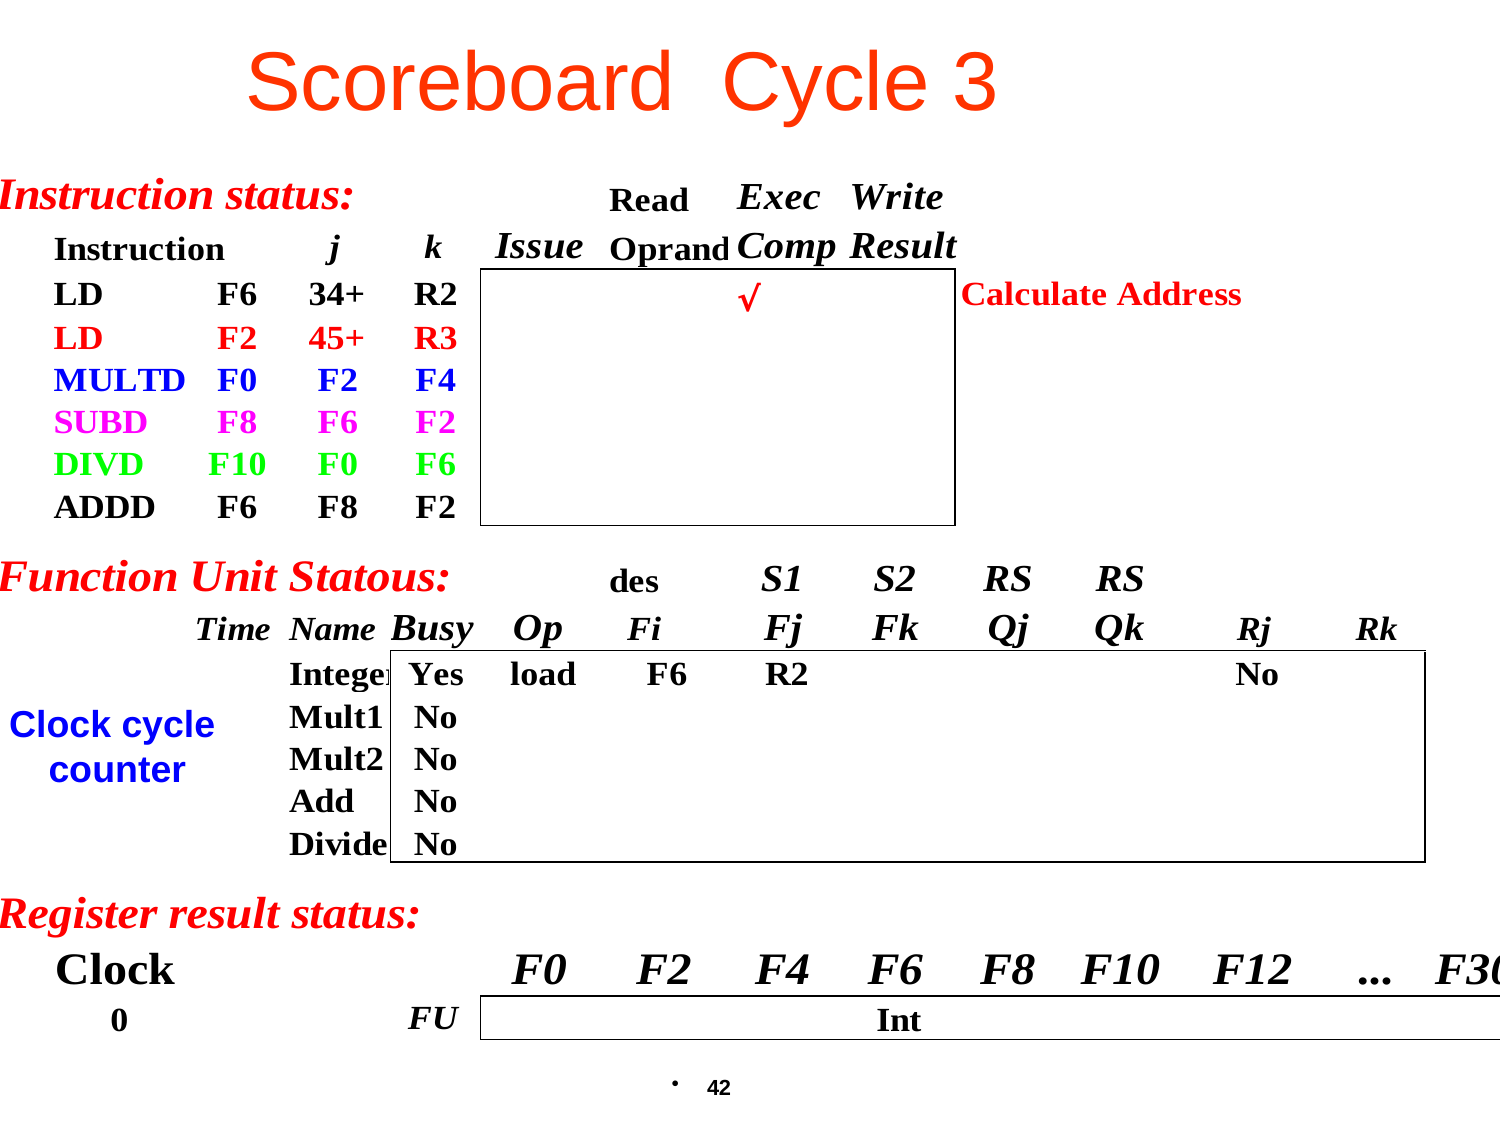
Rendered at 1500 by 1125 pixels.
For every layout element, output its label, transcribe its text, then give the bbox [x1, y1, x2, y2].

title Scoreboard Cycle 3 [230, 12, 1350, 141]
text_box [0, 163, 1500, 1125]
